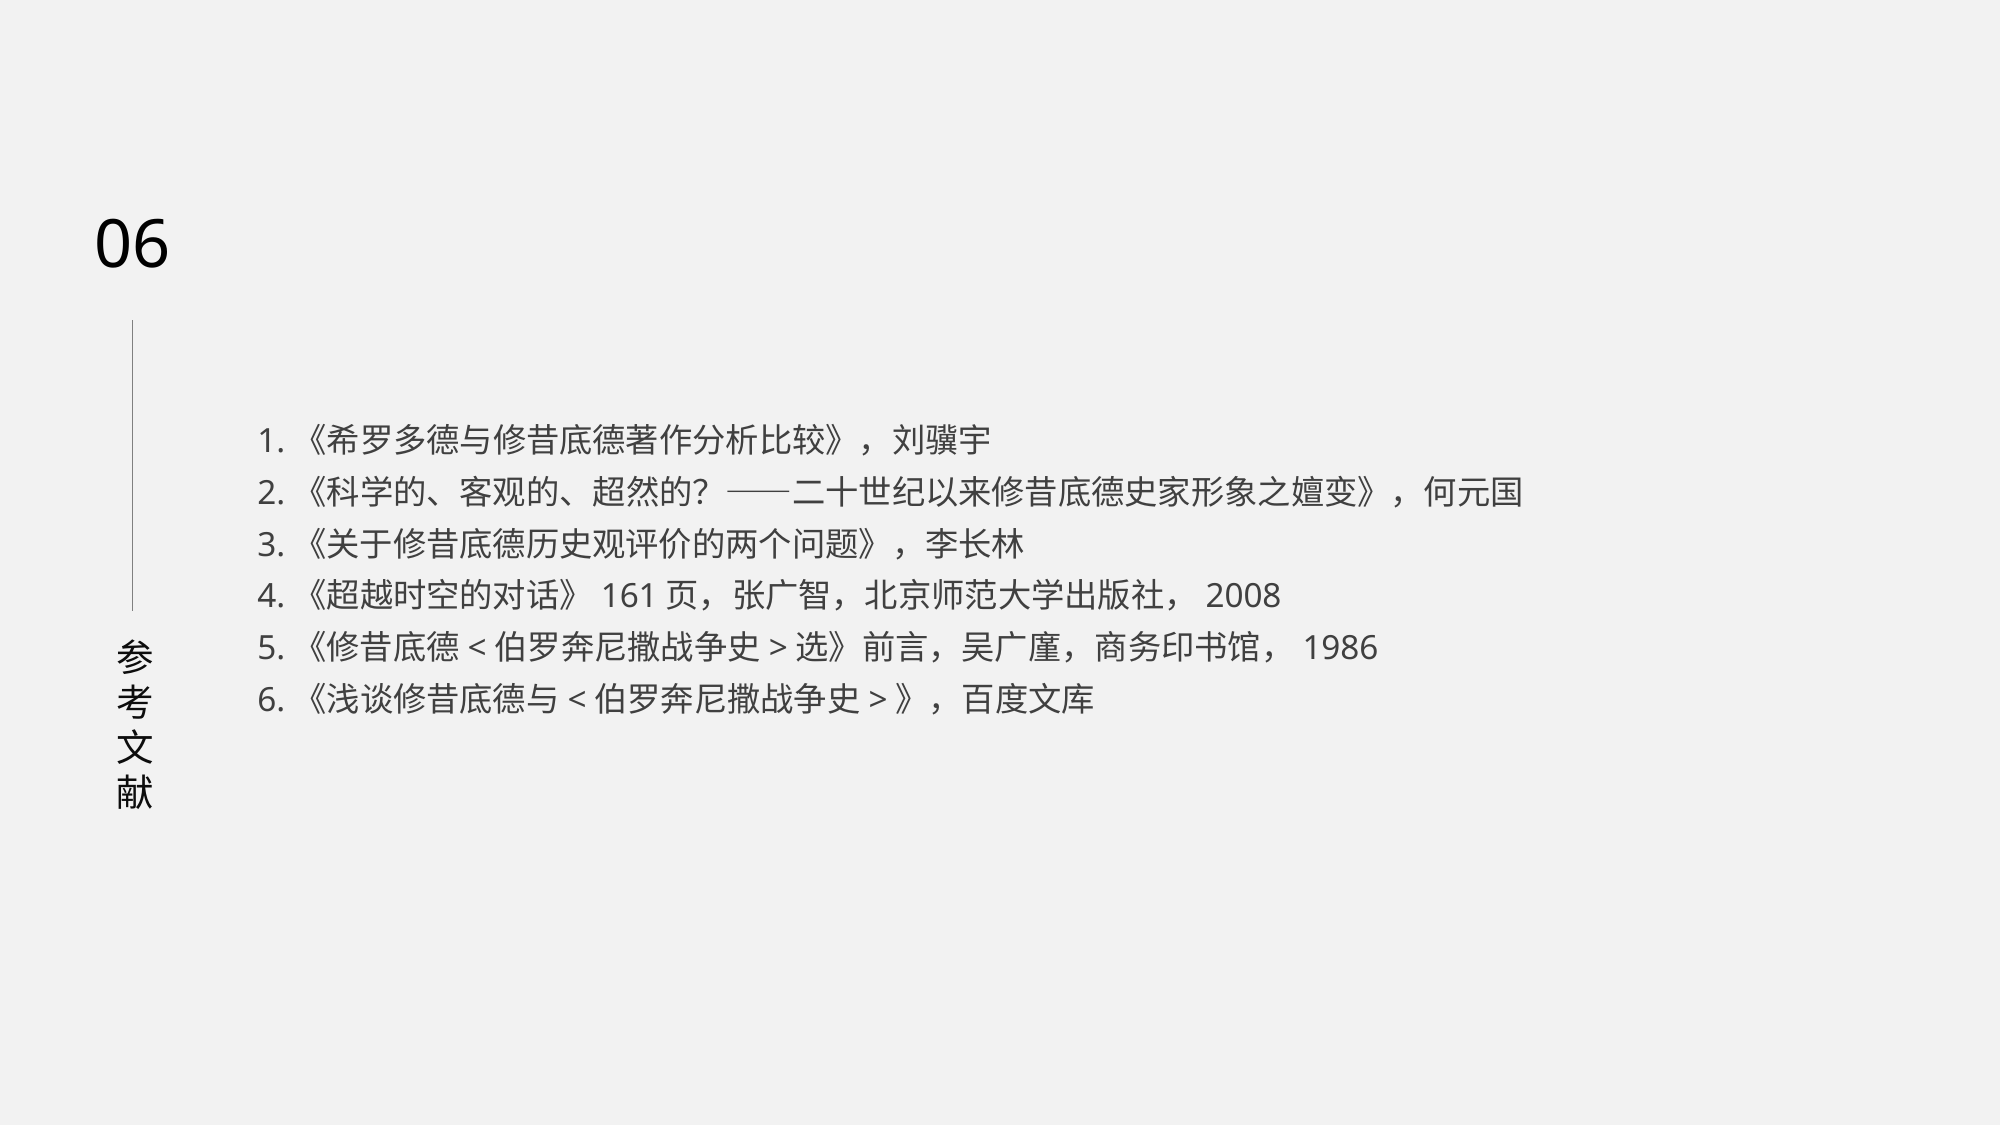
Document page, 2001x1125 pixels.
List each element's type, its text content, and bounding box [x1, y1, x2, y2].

text_box 06 [79, 193, 186, 289]
text_box 1.《希罗多德与修昔底德著作分析比较》，刘骥宇 2.《科学的、客观的、超然的？——二十世纪以来修昔底德史家形象之嬗变》，何元国 3.《关于修昔底德历史观评价的两个问题》，李长林 4.《超越时空的对话》161页，张广智，北京师范大学出版社，2008 5.《修昔底德<伯罗奔尼撒战争史>选》前言，吴广廑，商务印书馆，1986 6.《浅谈修昔底德与<伯罗奔尼撒战争史>》，百度文库 [242, 399, 1868, 726]
text_box 参考文献 [101, 626, 164, 822]
